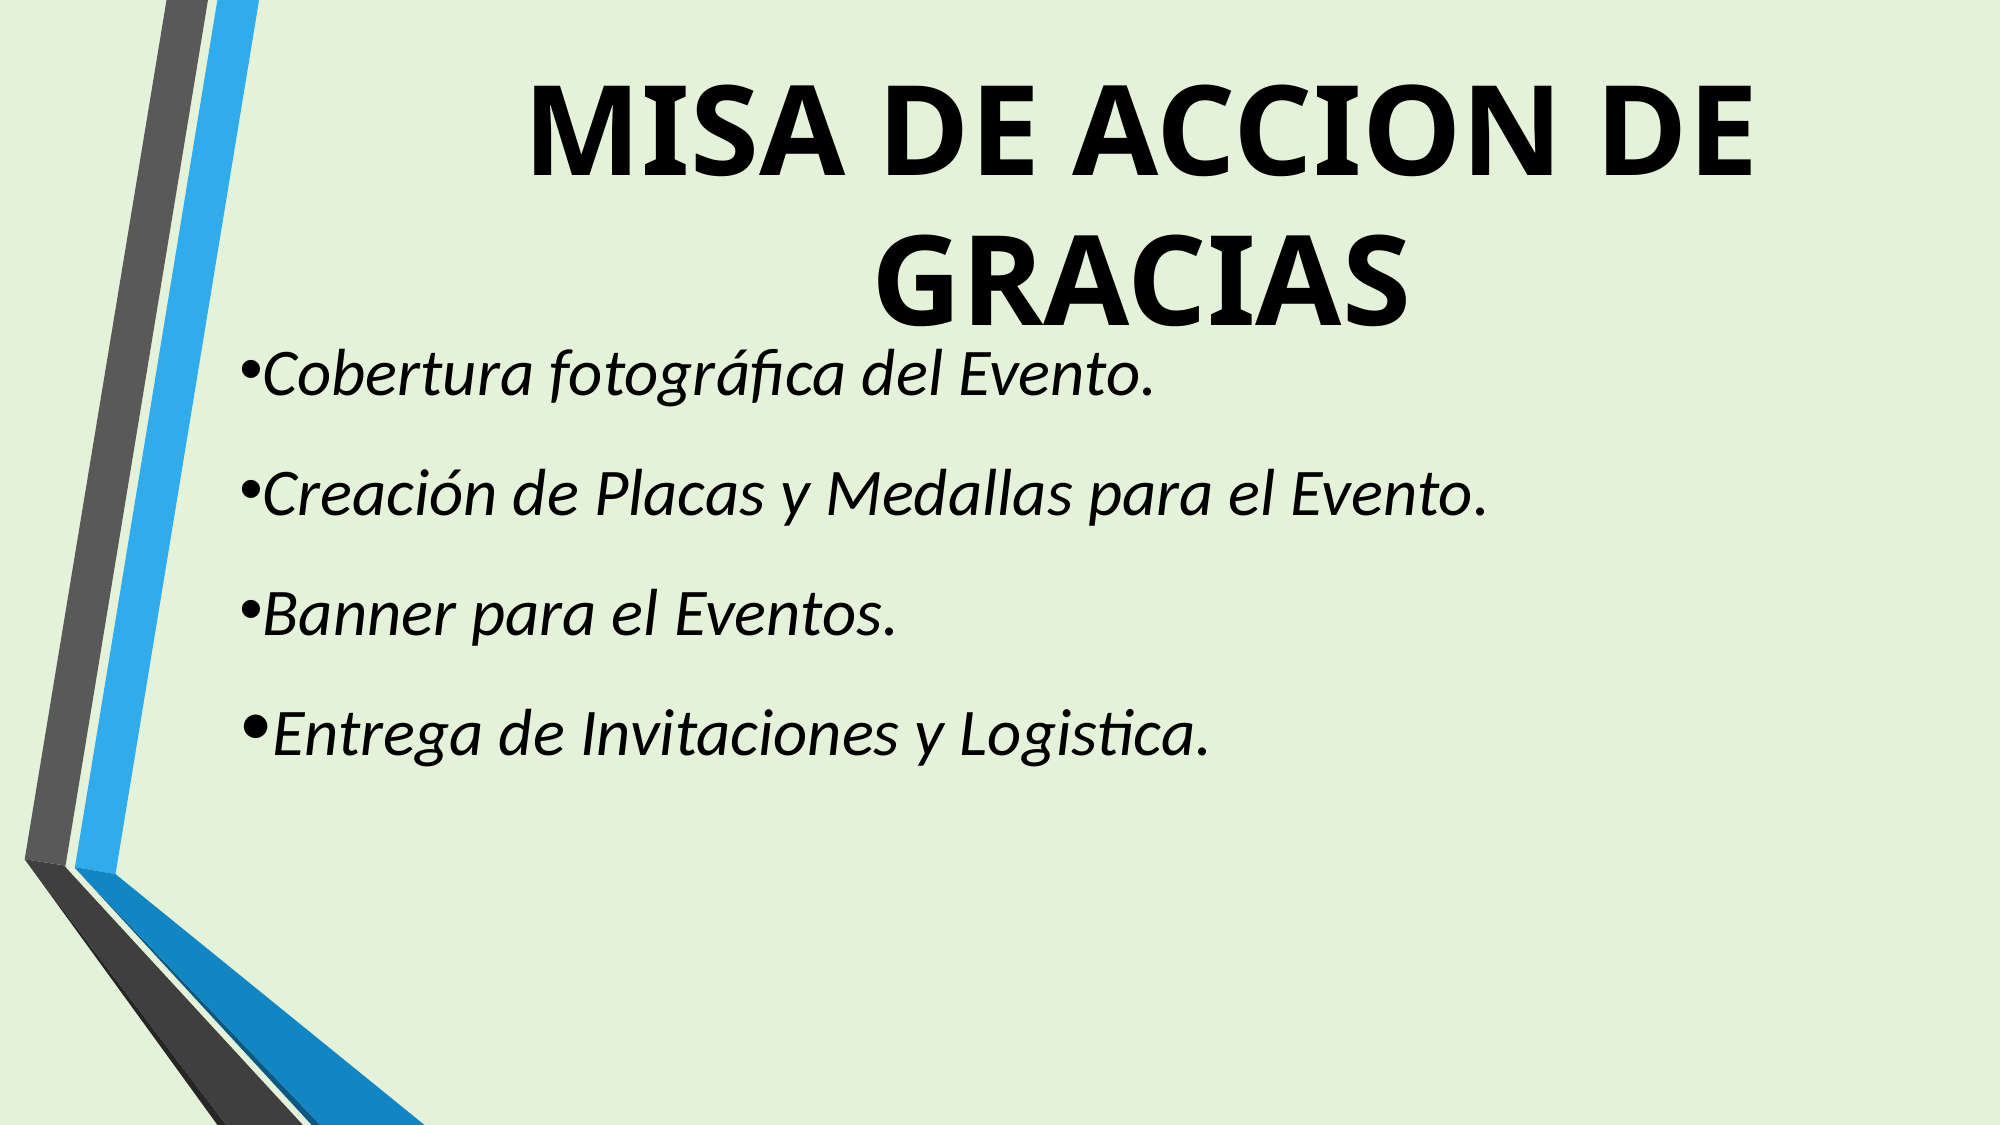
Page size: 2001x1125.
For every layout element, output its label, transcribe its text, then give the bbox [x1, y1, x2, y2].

text_box Cobertura fotográfica del Evento. Creación de Placas y Medallas para el Evento. Banner para el Eventos. Entrega de Invitaciones y Logistica. [224, 281, 1865, 776]
title MISA DE ACCION DE GRACIAS [282, 108, 2000, 294]
